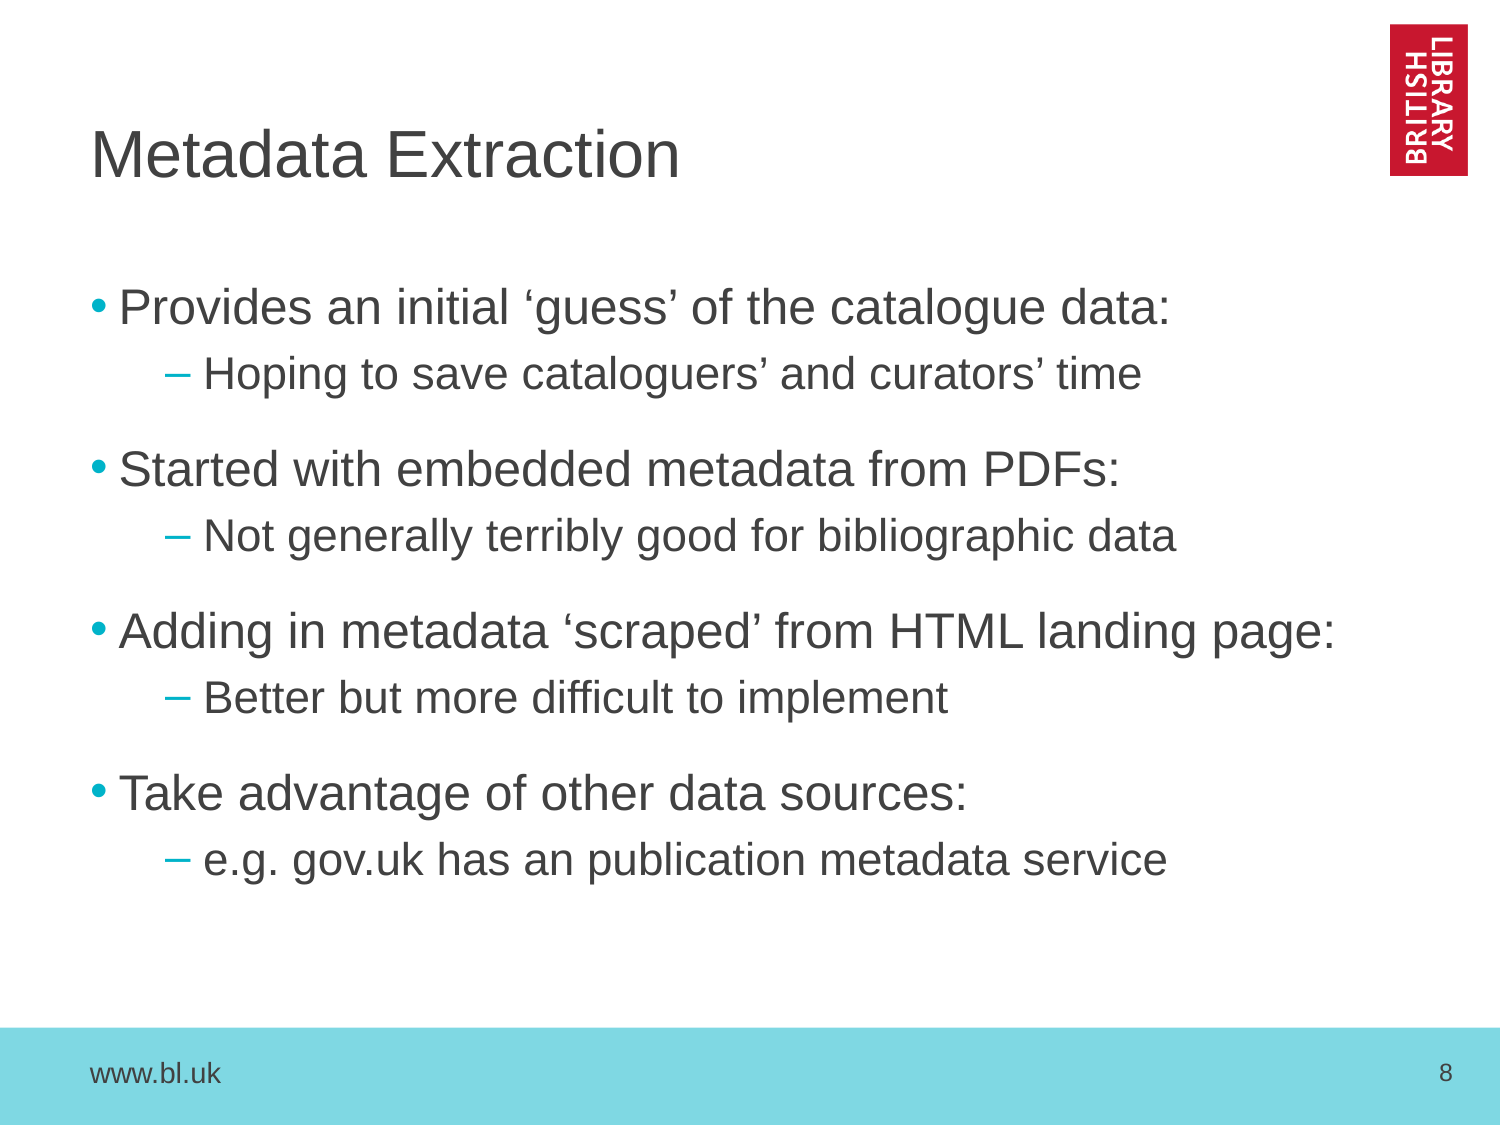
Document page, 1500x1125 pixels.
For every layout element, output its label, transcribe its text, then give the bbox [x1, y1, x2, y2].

title Metadata Extraction [75, 24, 1391, 199]
list Provides an initial ‘guess’ of the catalogue data: Hoping to save cataloguers’ and curators’ time Started with embedded metadata from PDFs: Not generally terribly good for bibliographic data Adding in metadata ‘scraped’ from HTML landing page: Better but more difficult to implement Take advantage of other data sources: e.g. gov.uk has an publication metadata service [75, 200, 1468, 1005]
picture [1391, 24, 1468, 176]
